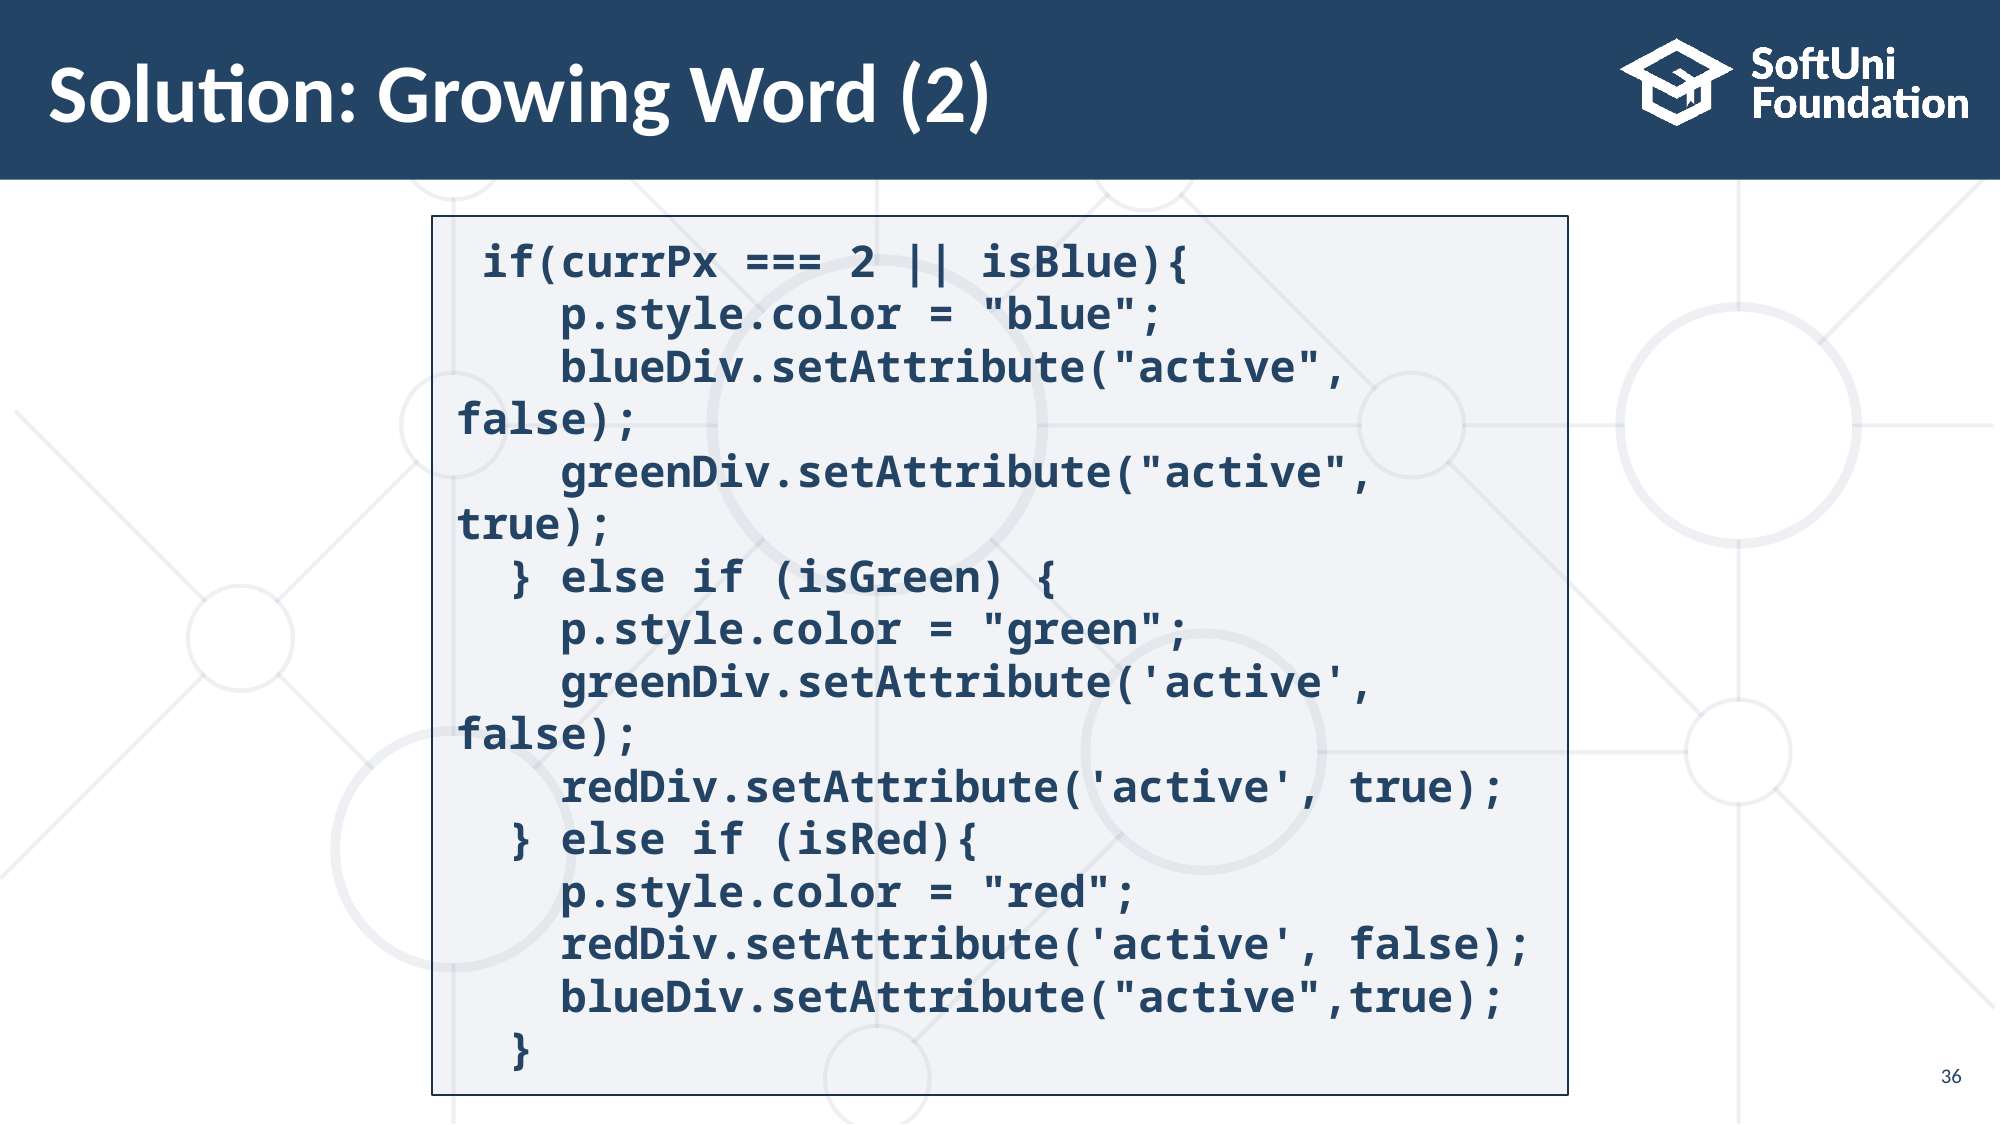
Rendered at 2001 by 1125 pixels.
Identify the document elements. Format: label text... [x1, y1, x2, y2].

title Solution: Growing Word (2) [31, 16, 1591, 162]
picture [1619, 38, 1968, 126]
slide_number 36 [1897, 1049, 1968, 1101]
text_box if(currPx === 2 || isBlue){ p.style.color = "blue"; blueDiv.setAttribute("active", false); greenDiv.setAttribute("active", true); } else if (isGreen) { p.style.color = "green"; greenDiv.setAttribute('active', false); redDiv.setAttribute('active', true); } else if (isRed){ p.style.color = "red"; redDiv.setAttribute('active', false); blueDiv.setAttribute("active",true); } p.style.fontSize = `${currPx}px`; } [431, 215, 1568, 1096]
